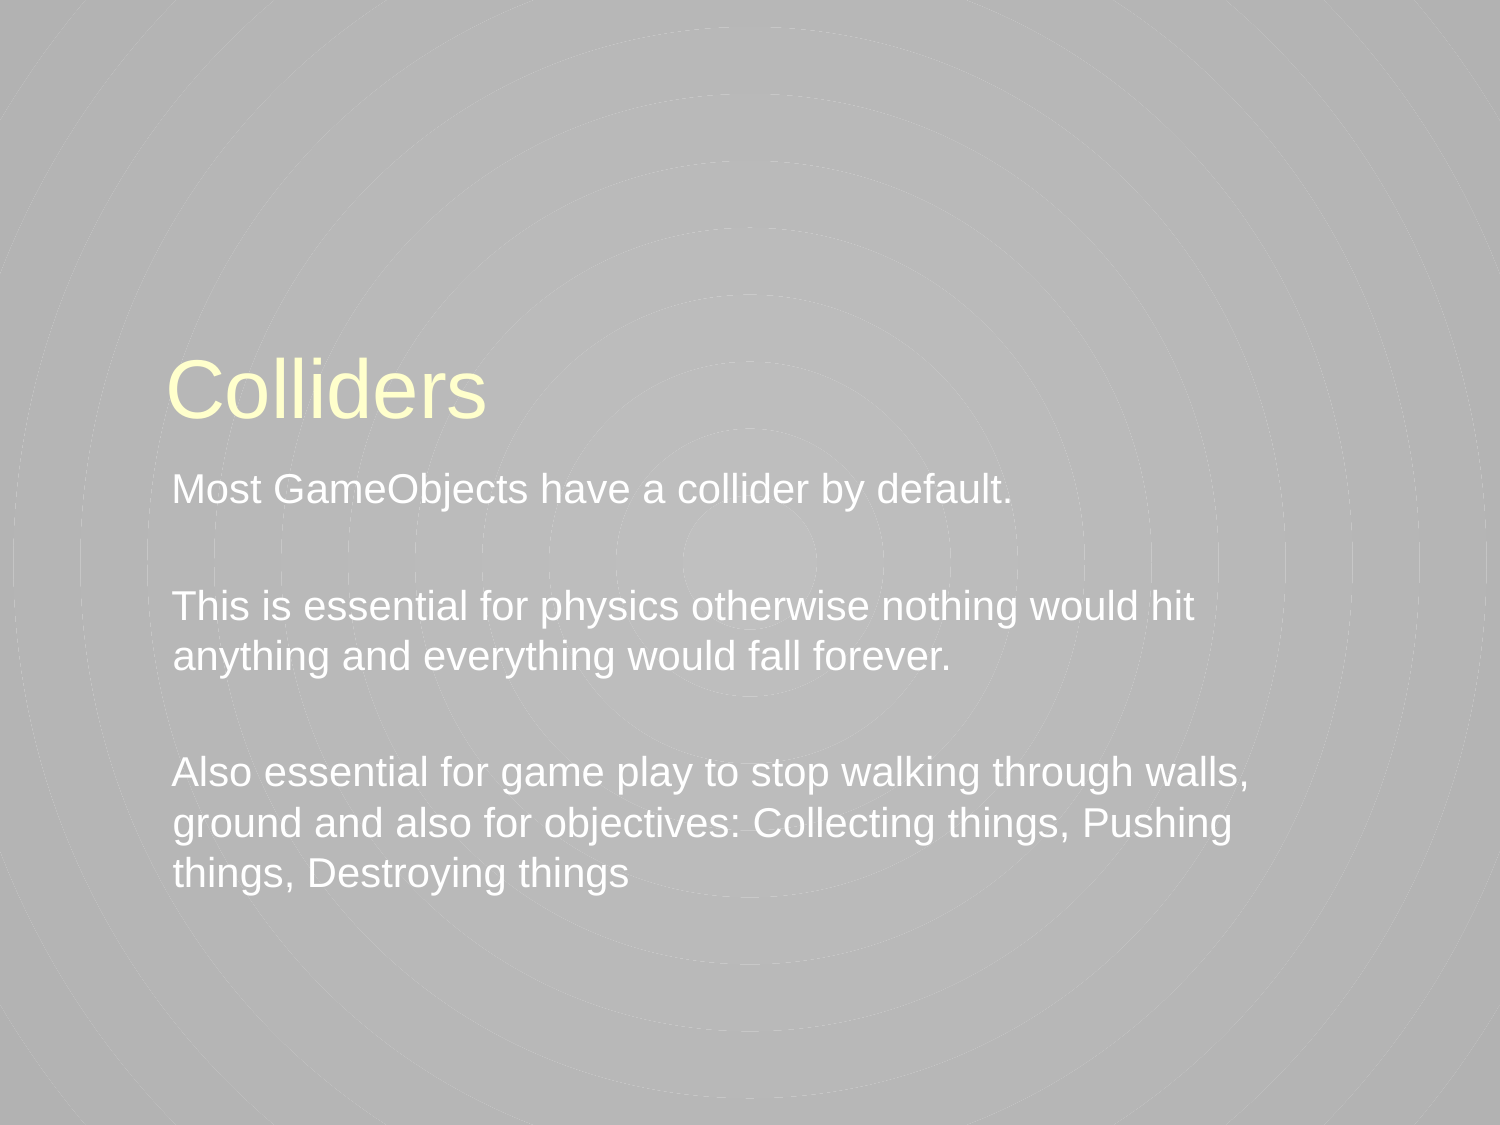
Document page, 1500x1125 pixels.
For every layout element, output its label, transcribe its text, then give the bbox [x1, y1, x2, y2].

title Colliders [150, 253, 1350, 443]
list Most GameObjects have a collider by default. This is essential for physics otherwise nothing would hit anything and everything would fall forever. Also essential for game play to stop walking through walls, ground and also for objectives: Collecting things, Pushing things, Destroying things [150, 454, 1350, 1035]
